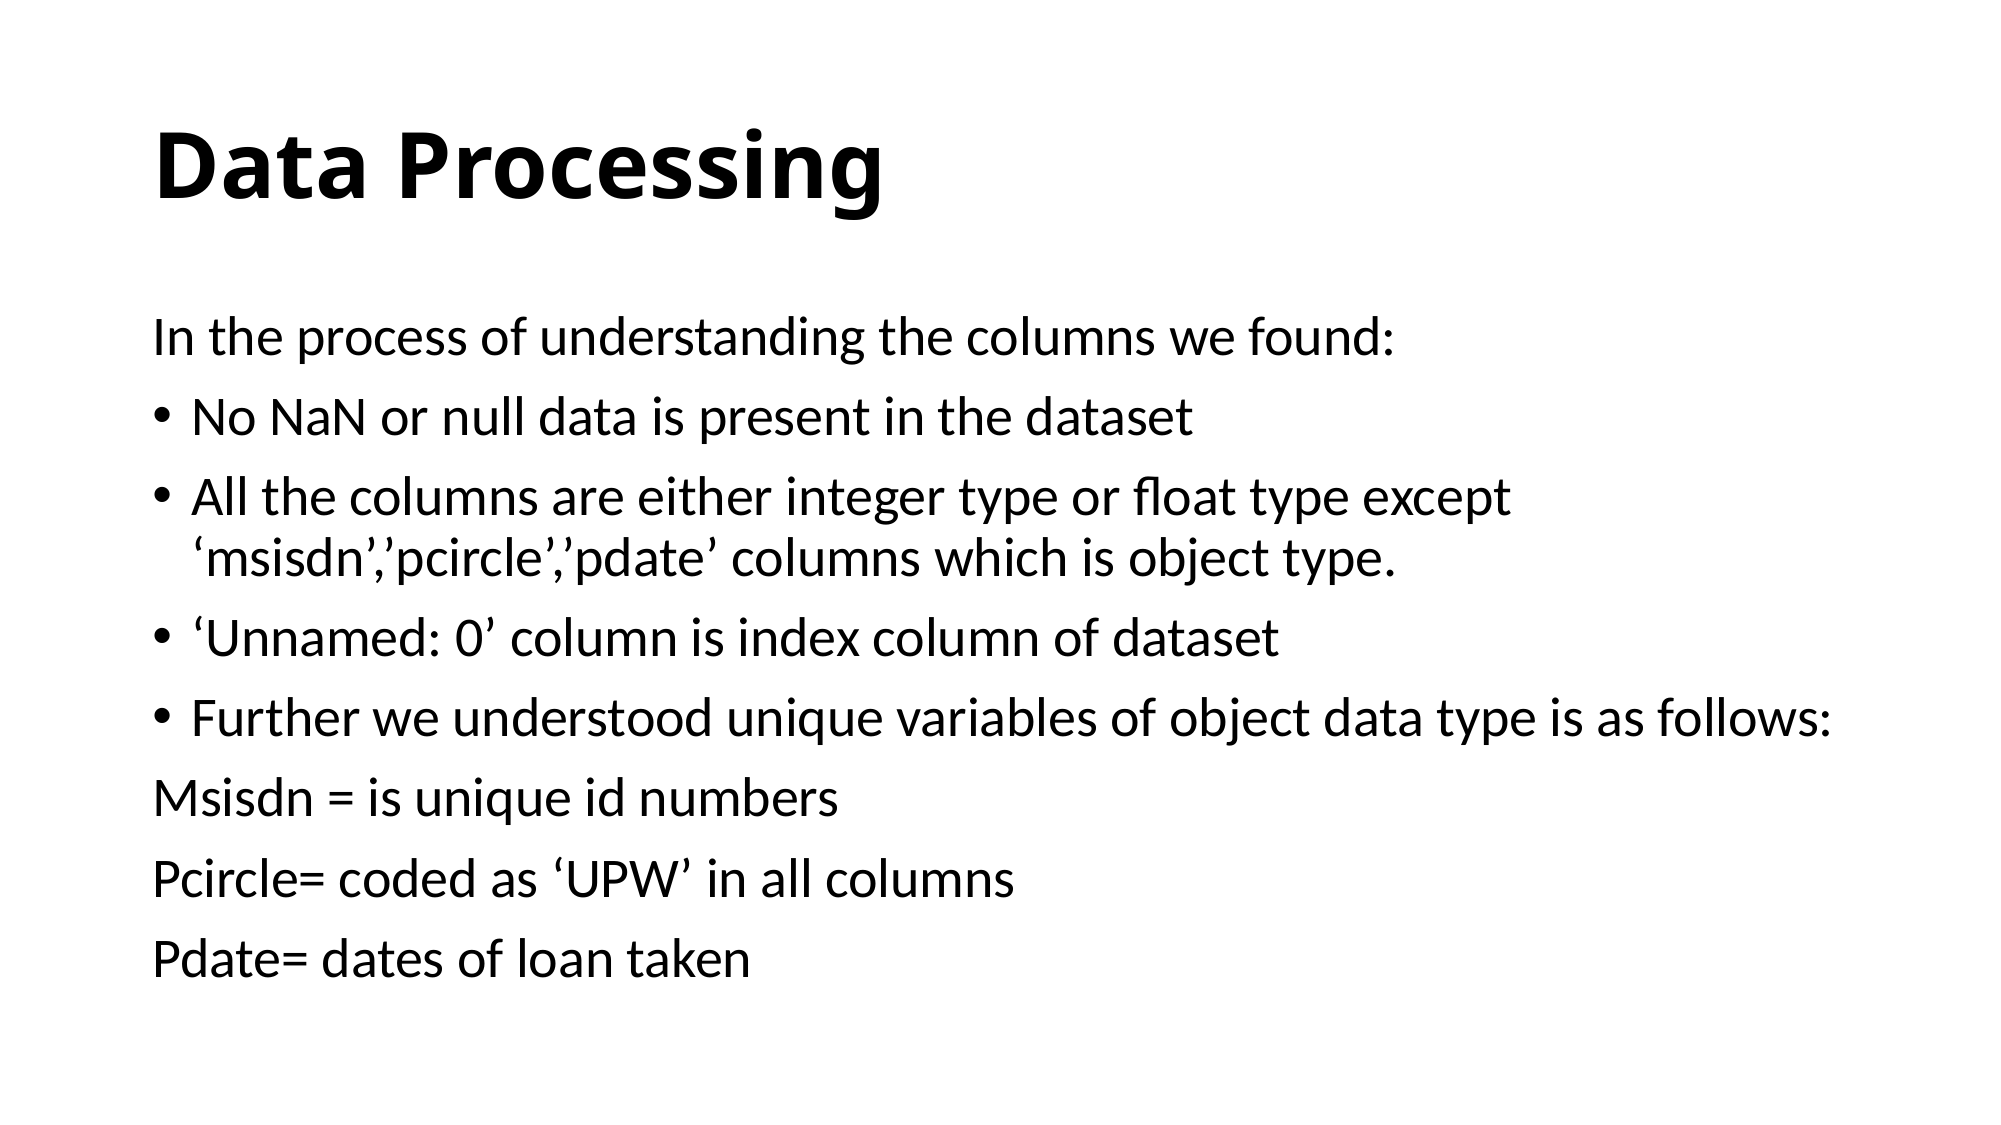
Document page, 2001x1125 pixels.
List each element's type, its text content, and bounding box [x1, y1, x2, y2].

list In the process of understanding the columns we found: No NaN or null data is present in the dataset All the columns are either integer type or float type except ‘msisdn’,’pcircle’,’pdate’ columns which is object type. ‘Unnamed: 0’ column is index column of dataset Further we understood unique variables of object data type is as follows: Msisdn = is unique id numbers Pcircle= coded as ‘UPW’ in all columns Pdate= dates of loan taken [137, 299, 1863, 1014]
title Data Processing [137, 59, 1863, 278]
